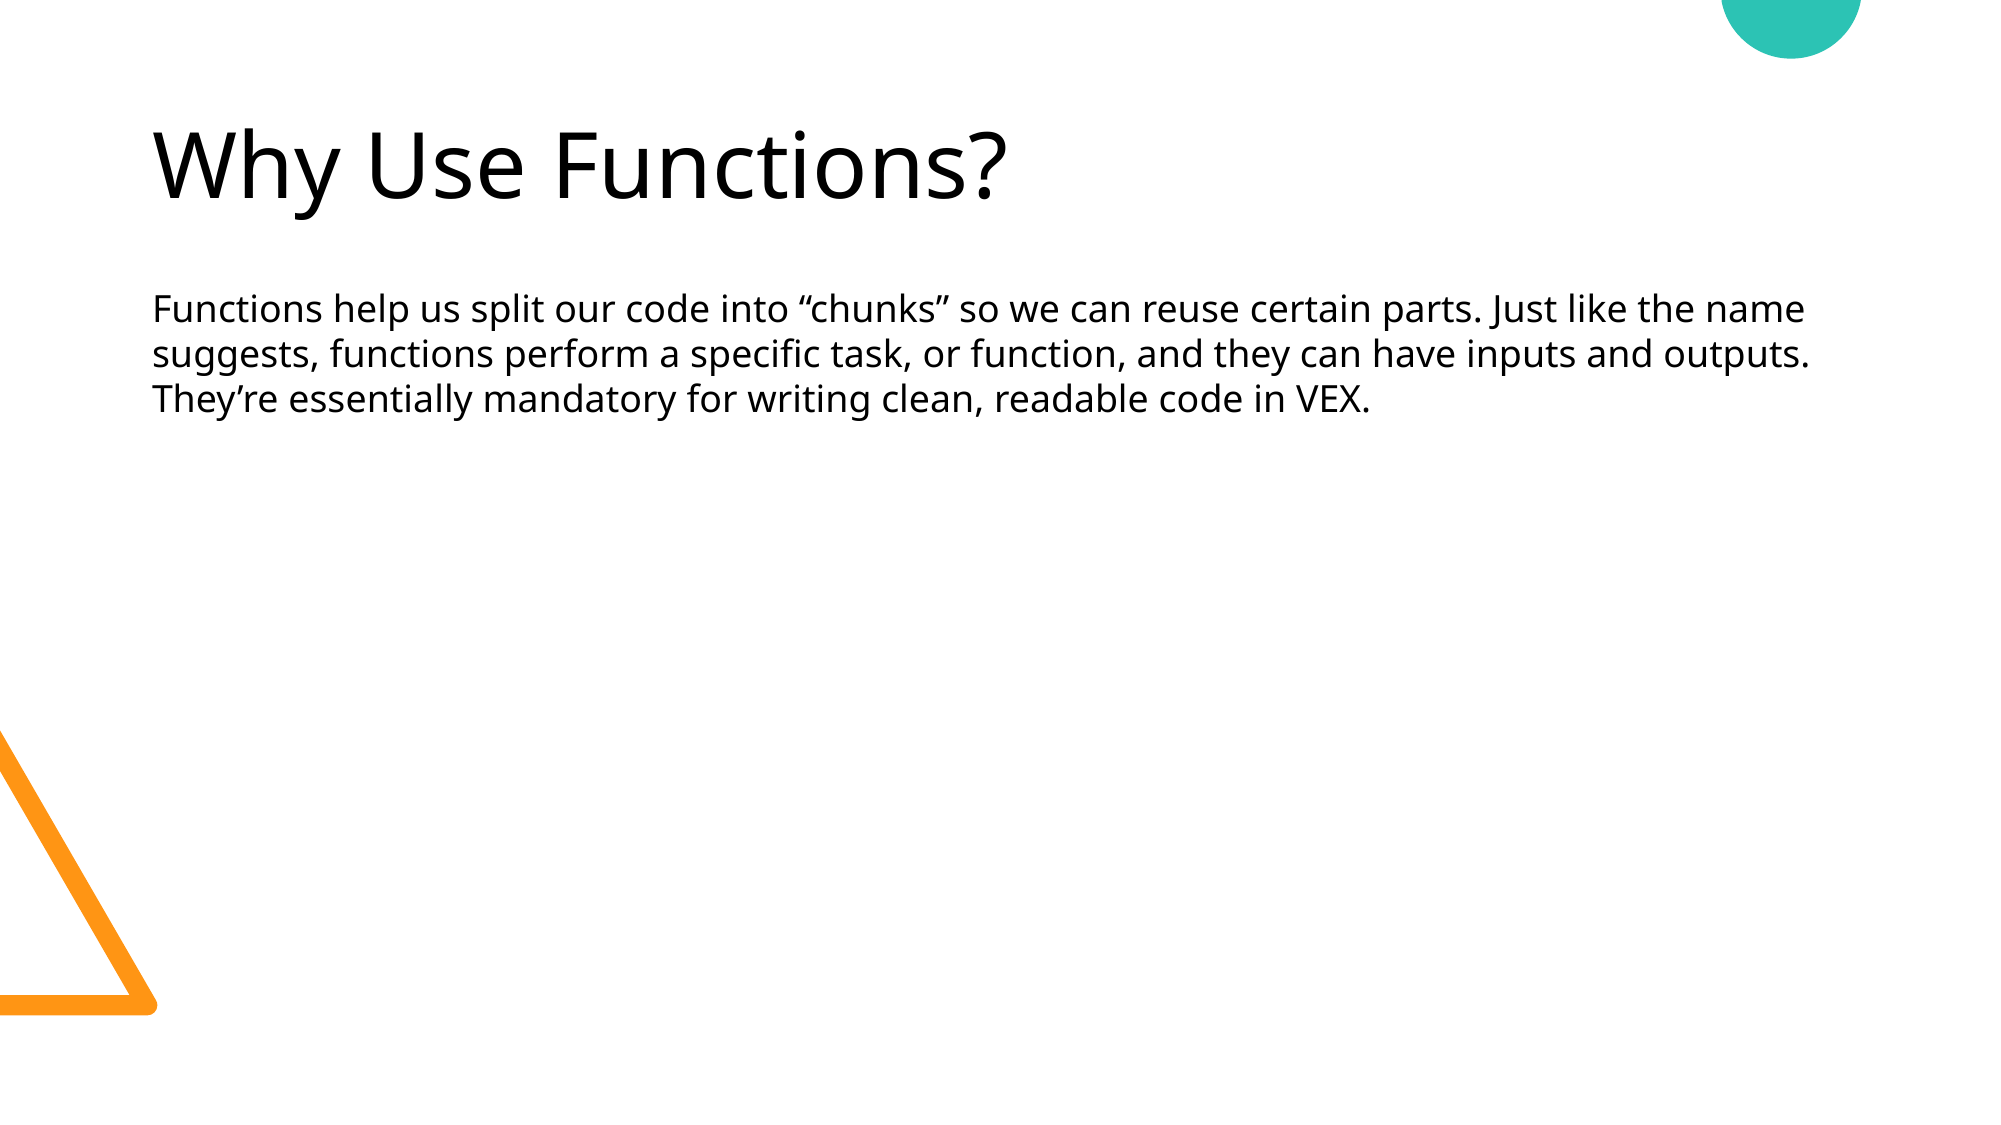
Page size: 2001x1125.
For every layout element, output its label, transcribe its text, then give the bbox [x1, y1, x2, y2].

text_box Functions help us split our code into “chunks” so we can reuse certain parts. Just like the name suggests, functions perform a specific task, or function, and they can have inputs and outputs. They’re essentially mandatory for writing clean, readable code in VEX. [137, 277, 1863, 427]
title Why Use Functions? [137, 59, 1863, 277]
